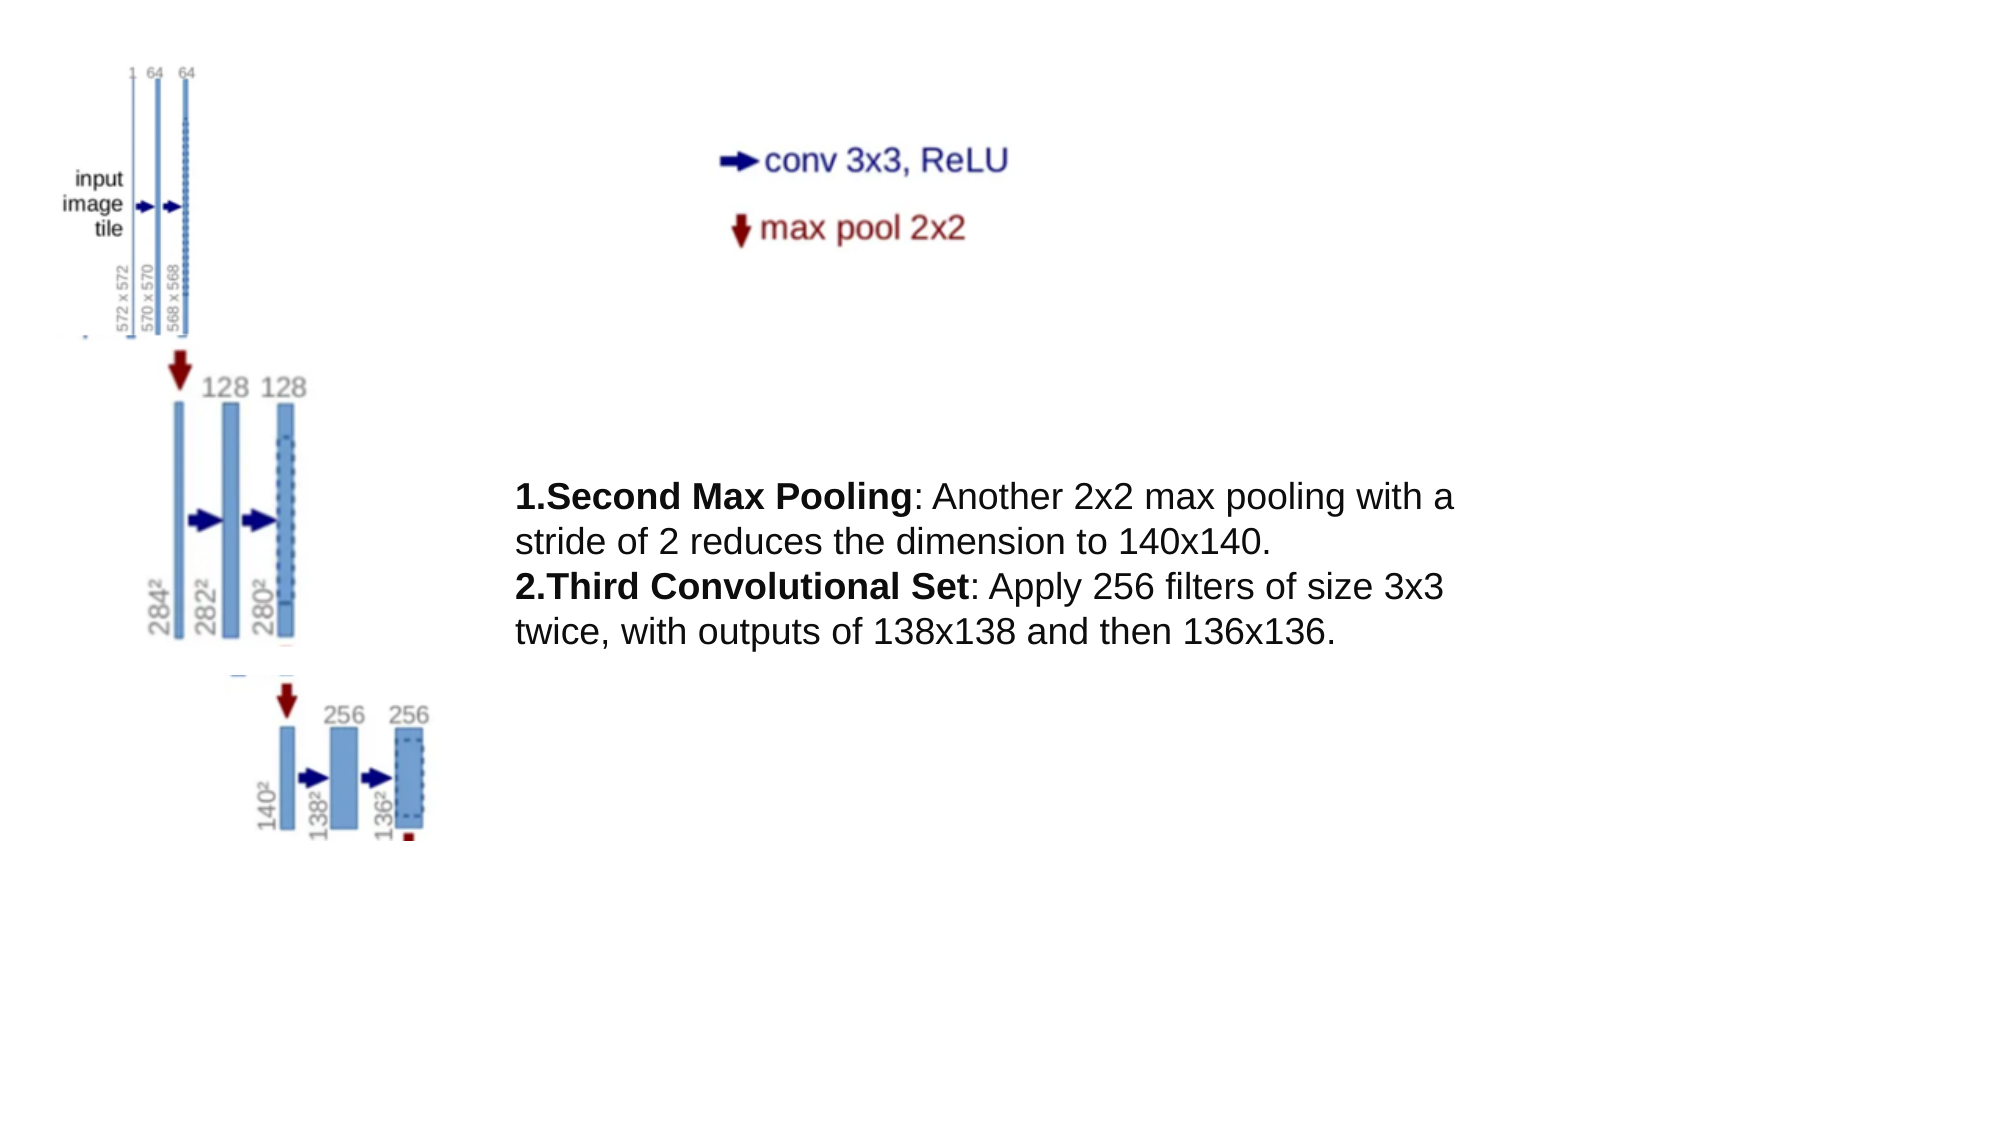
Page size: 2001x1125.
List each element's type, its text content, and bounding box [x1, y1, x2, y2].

picture [662, 120, 1037, 262]
text_box Second Max Pooling: Another 2x2 max pooling with a stride of 2 reduces the dimension to 140x140. Third Convolutional Set: Apply 256 filters of size 3x3 twice, with outputs of 138x138 and then 136x136. [500, 464, 1500, 660]
picture [20, 32, 468, 841]
